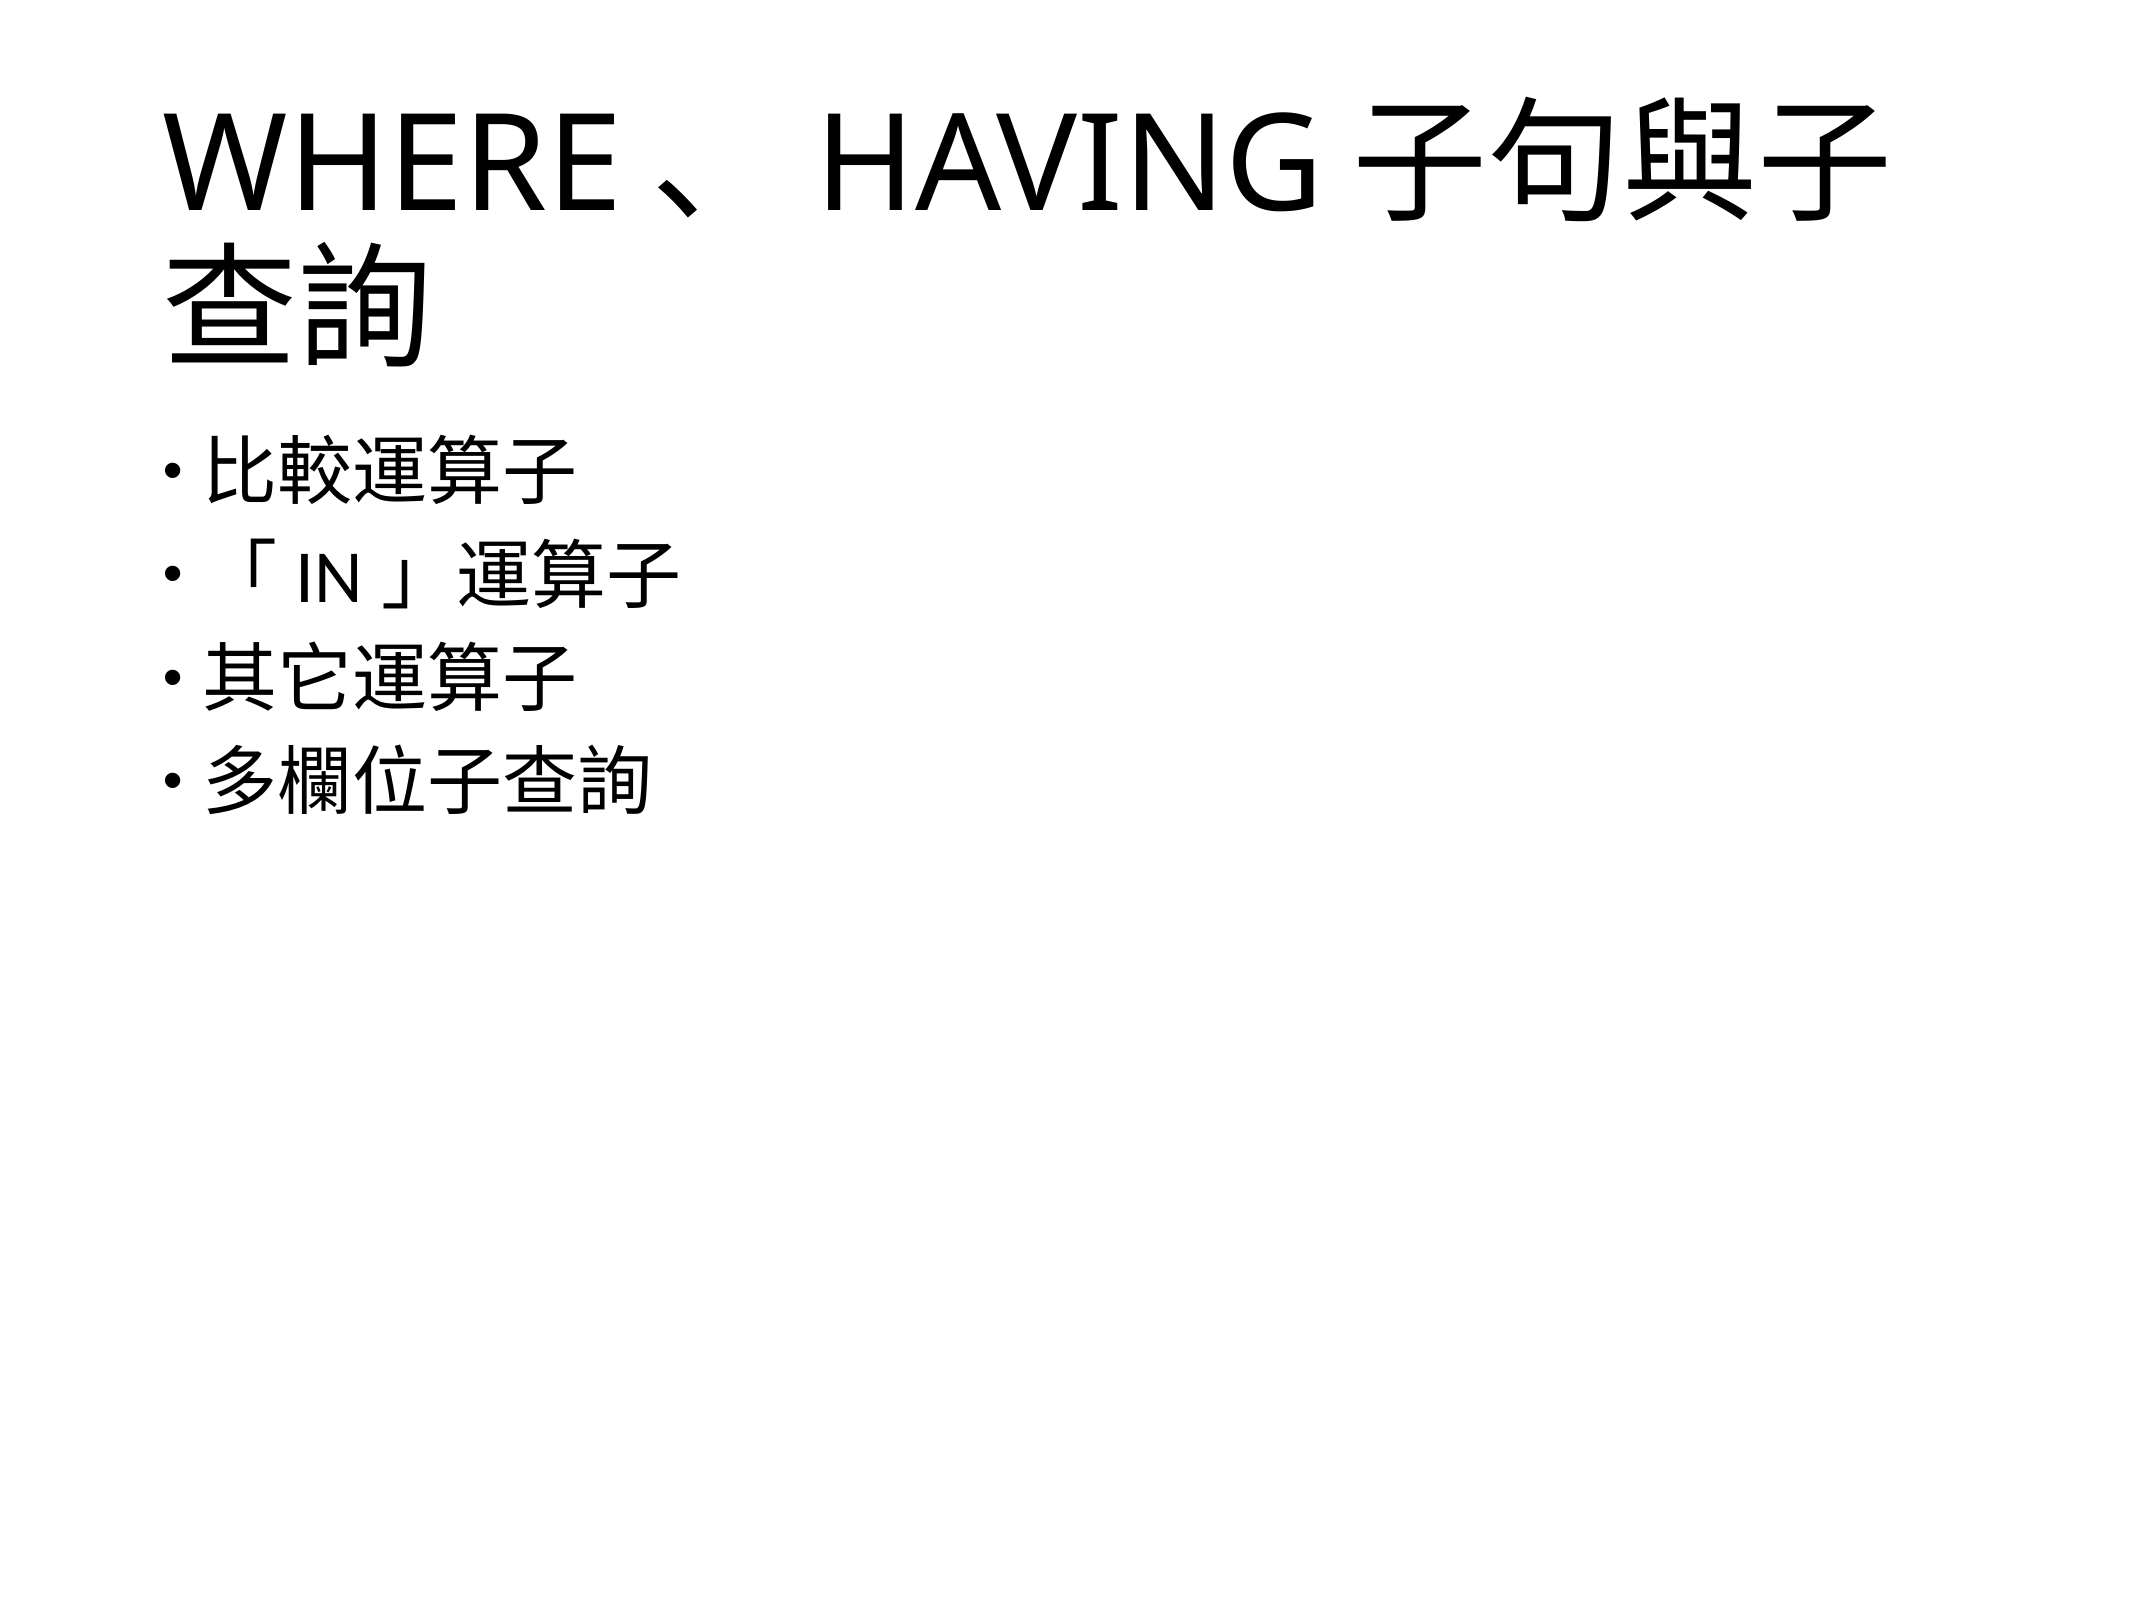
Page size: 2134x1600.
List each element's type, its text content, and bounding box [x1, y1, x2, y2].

list 比較運算子 「IN」運算子 其它運算子 多欄位子查詢 [147, 426, 1988, 1442]
title WHERE、HAVING子句與子查詢 [147, 85, 1988, 395]
